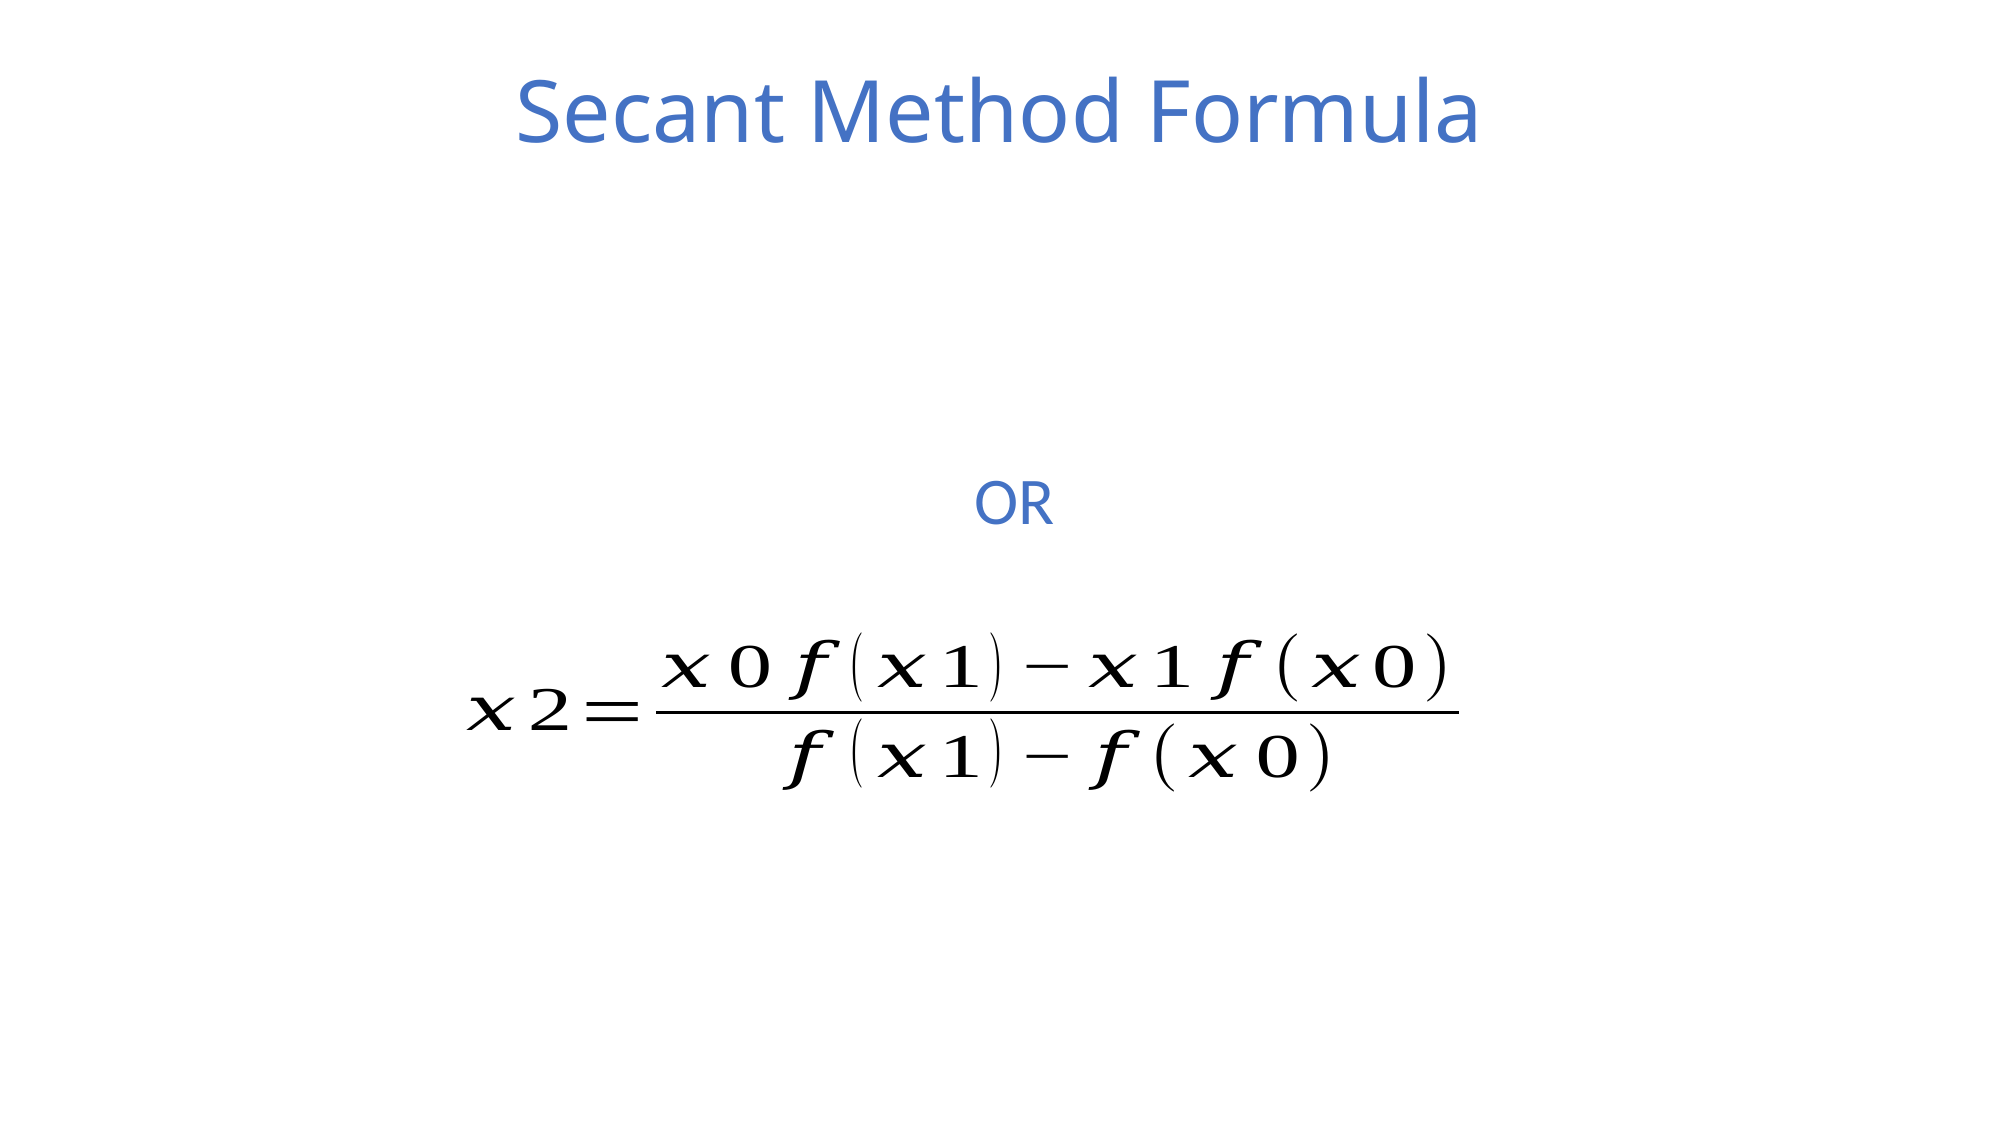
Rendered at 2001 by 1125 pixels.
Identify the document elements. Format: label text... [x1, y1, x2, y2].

title Secant Method Formula [137, 59, 1863, 169]
